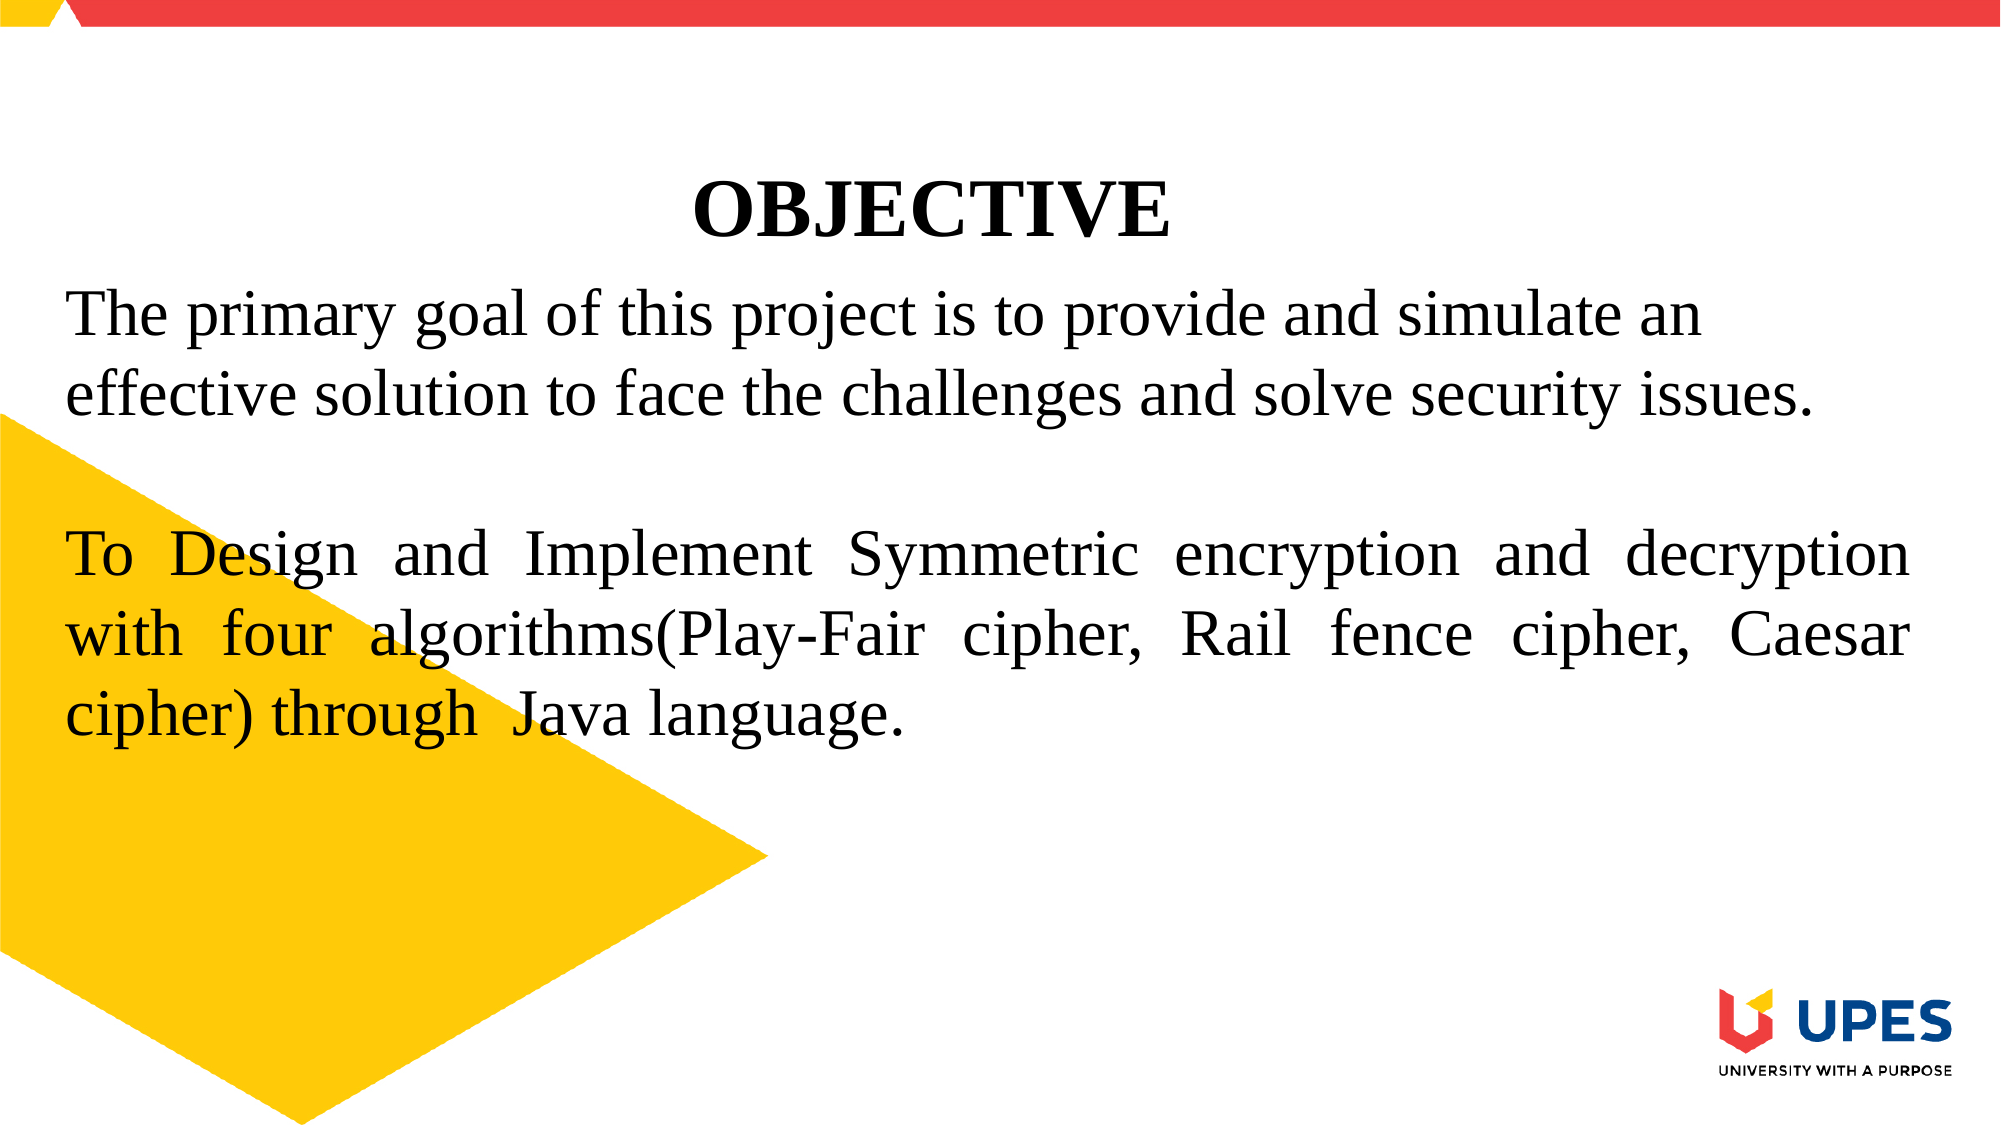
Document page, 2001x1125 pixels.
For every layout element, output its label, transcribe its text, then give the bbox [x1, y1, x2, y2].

text_box The primary goal of this project is to provide and simulate an effective solution to face the challenges and solve security issues. To Design and Implement Symmetric encryption and decryption with four algorithms(Play-Fair cipher, Rail fence cipher, Caesar cipher) through Java language. [50, 261, 1930, 836]
picture [0, 0, 2001, 1125]
text_box OBJECTIVE [96, 145, 1768, 261]
